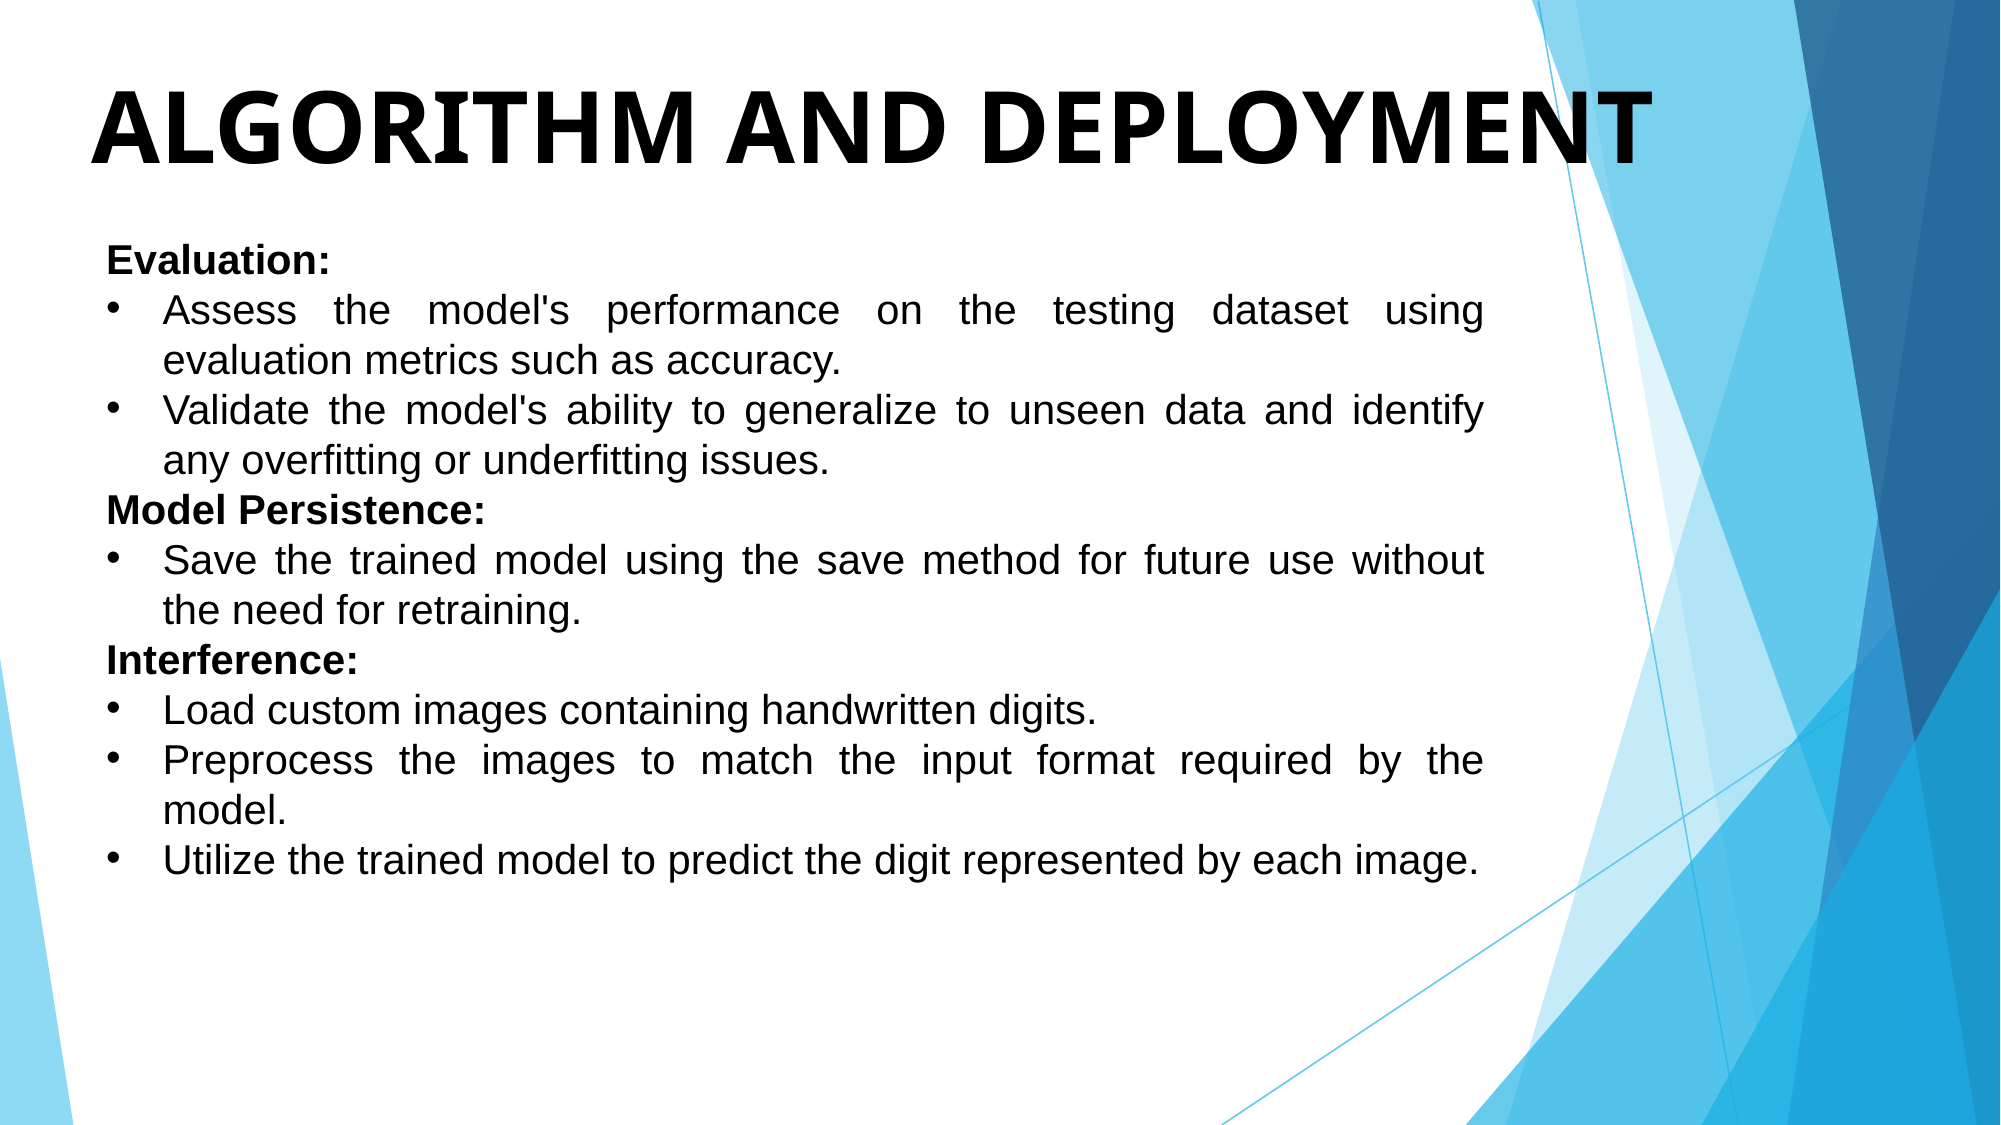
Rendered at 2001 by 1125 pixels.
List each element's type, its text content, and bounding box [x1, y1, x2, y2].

title ALGORITHM AND DEPLOYMENT [91, 63, 1694, 185]
text_box Evaluation: Assess the model's performance on the testing dataset using evaluation metrics such as accuracy. Validate the model's ability to generalize to unseen data and identify any overfitting or underfitting issues. Model Persistence: Save the trained model using the save method for future use without the need for retraining. Interference: Load custom images containing handwritten digits. Preprocess the images to match the input format required by the model. Utilize the trained model to predict the digit represented by each image. [91, 224, 1500, 890]
